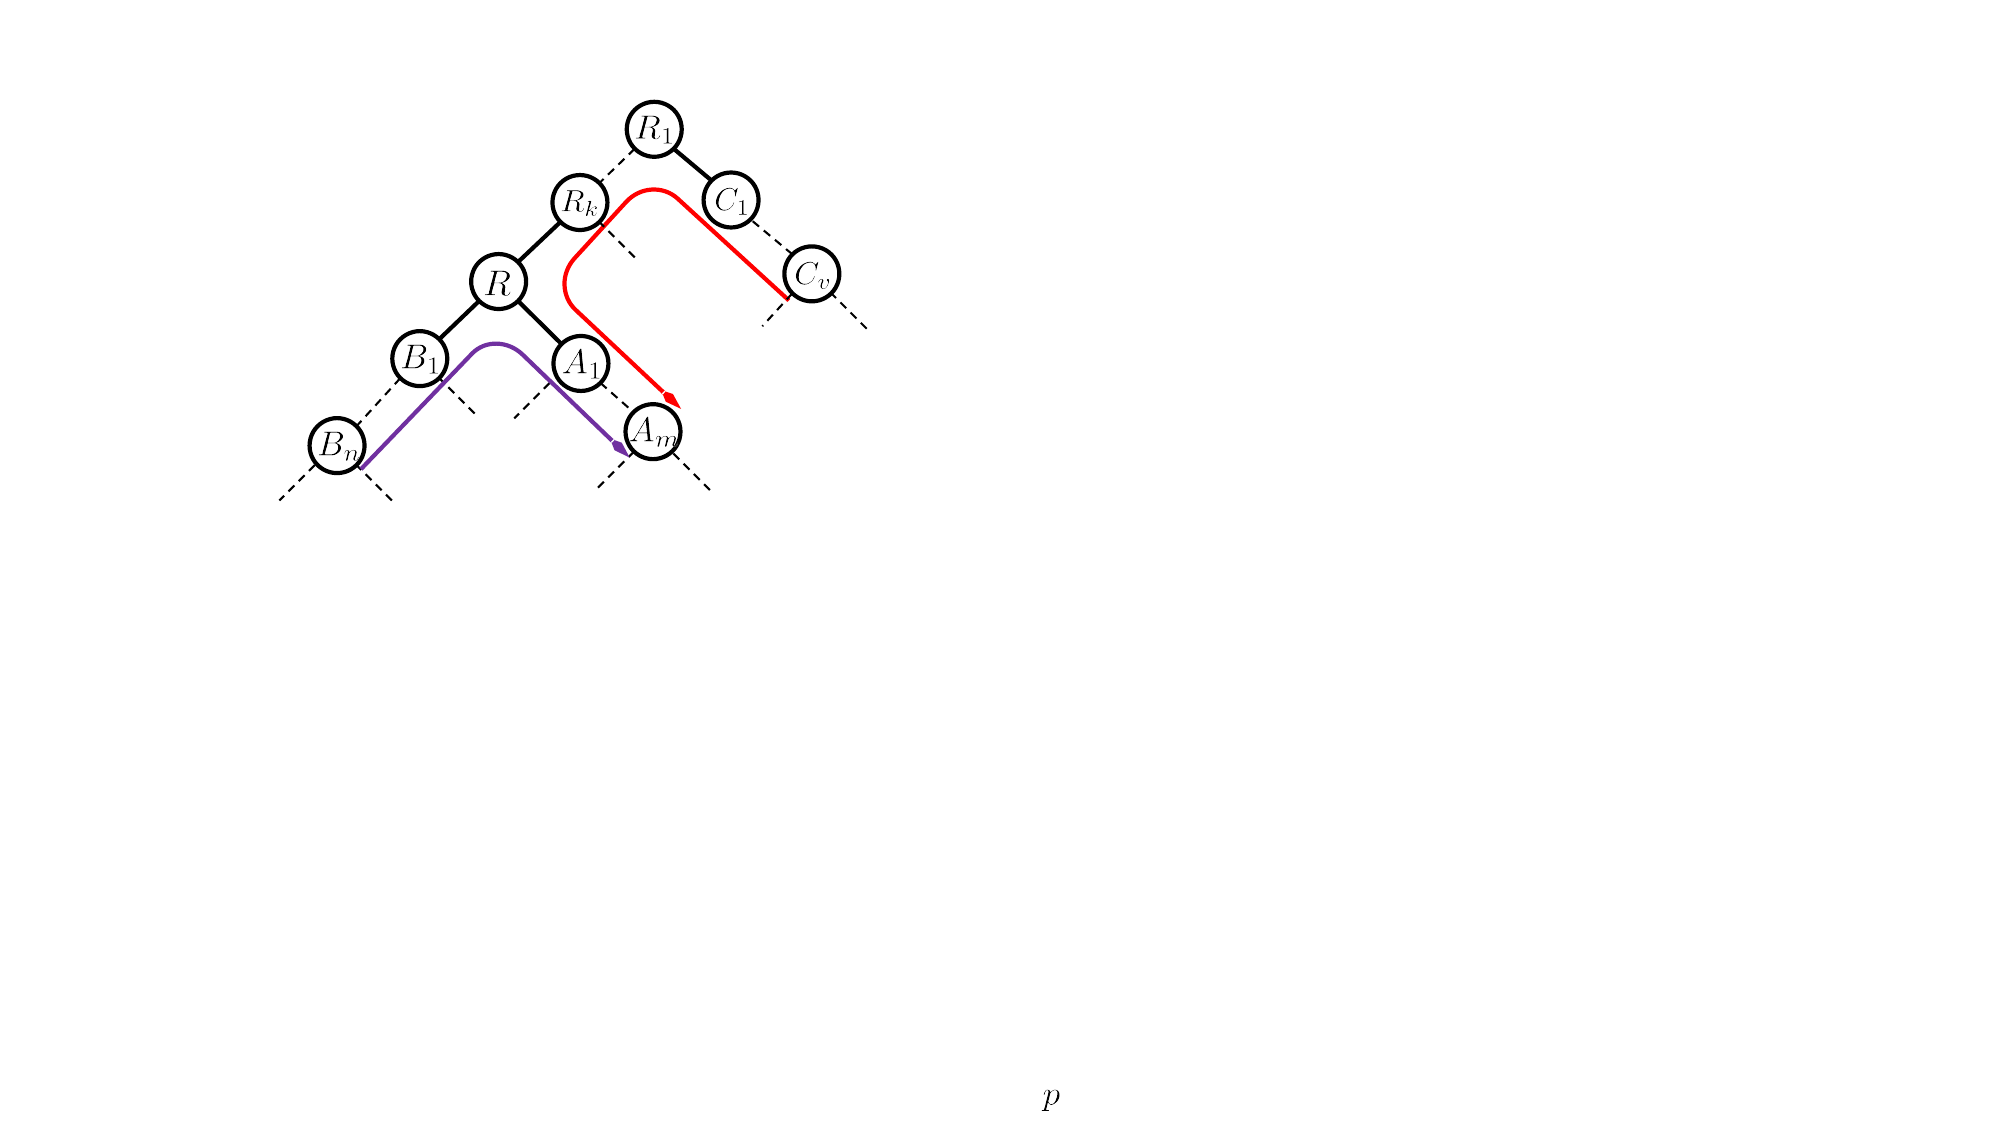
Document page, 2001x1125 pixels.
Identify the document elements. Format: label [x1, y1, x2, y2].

picture [1040, 1088, 1061, 1112]
text_box [279, 101, 867, 561]
